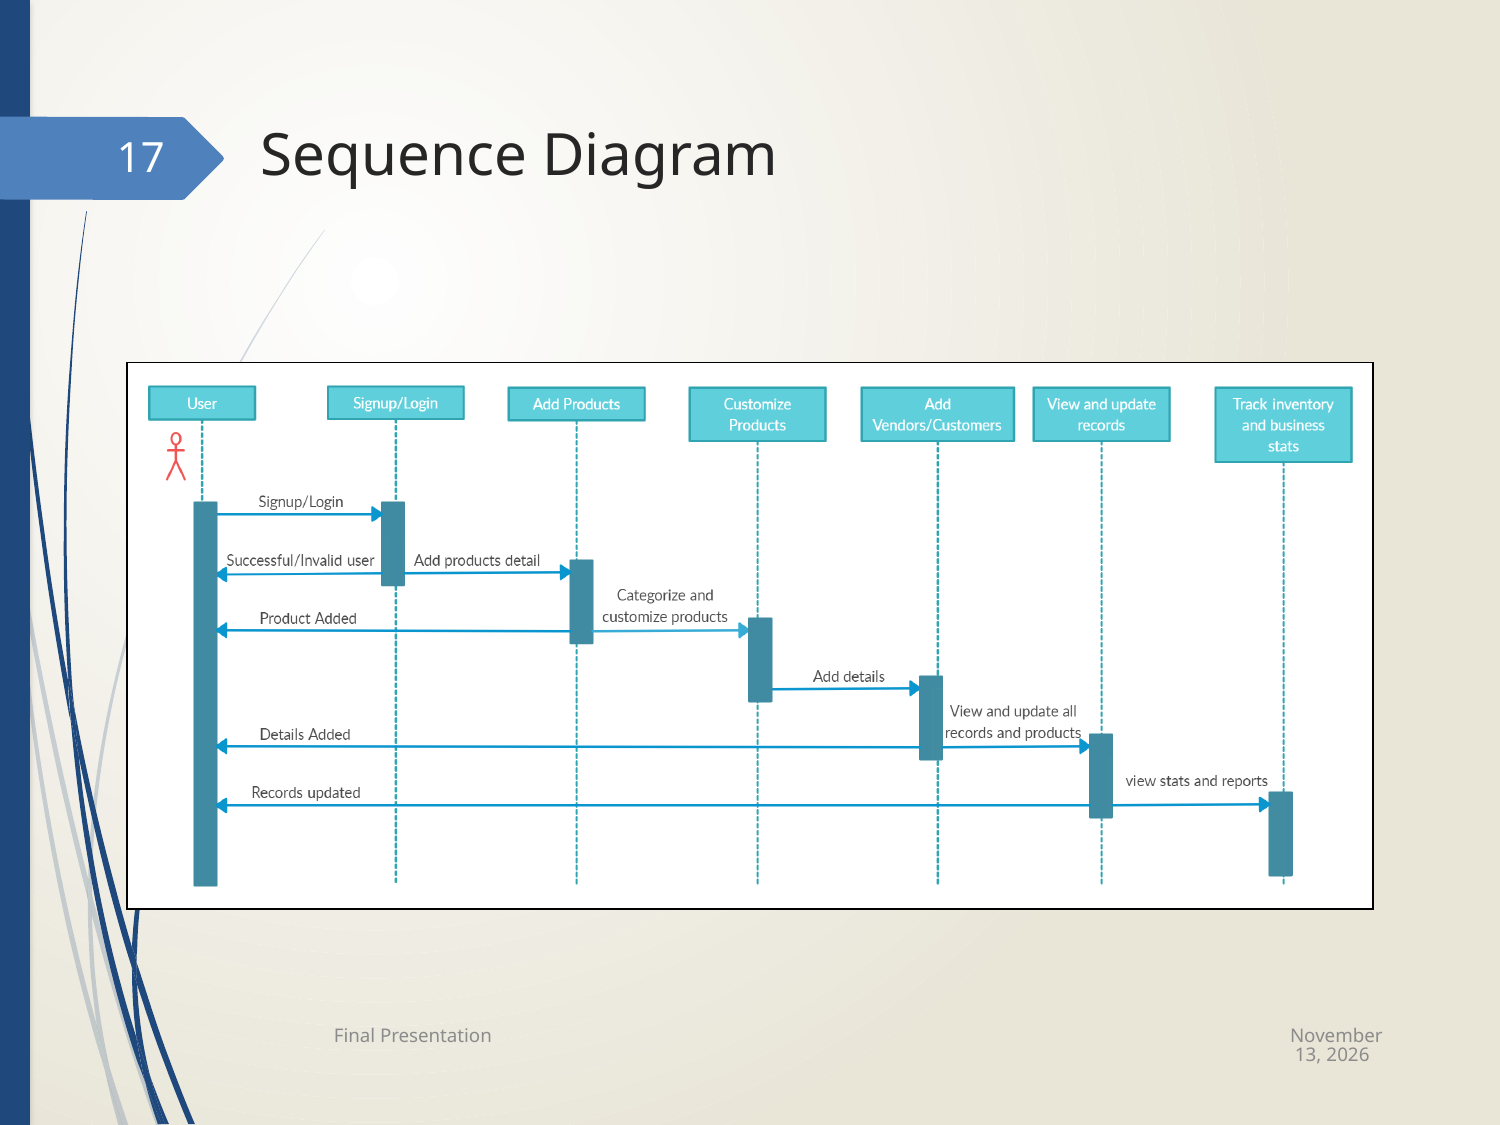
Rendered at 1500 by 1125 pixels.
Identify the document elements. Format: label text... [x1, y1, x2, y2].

picture [127, 362, 1373, 909]
footer Final Presentation [318, 1006, 1257, 1067]
title Sequence Diagram [245, 109, 1327, 213]
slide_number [1275, 1006, 1401, 1068]
slide_number 17 [83, 129, 180, 190]
